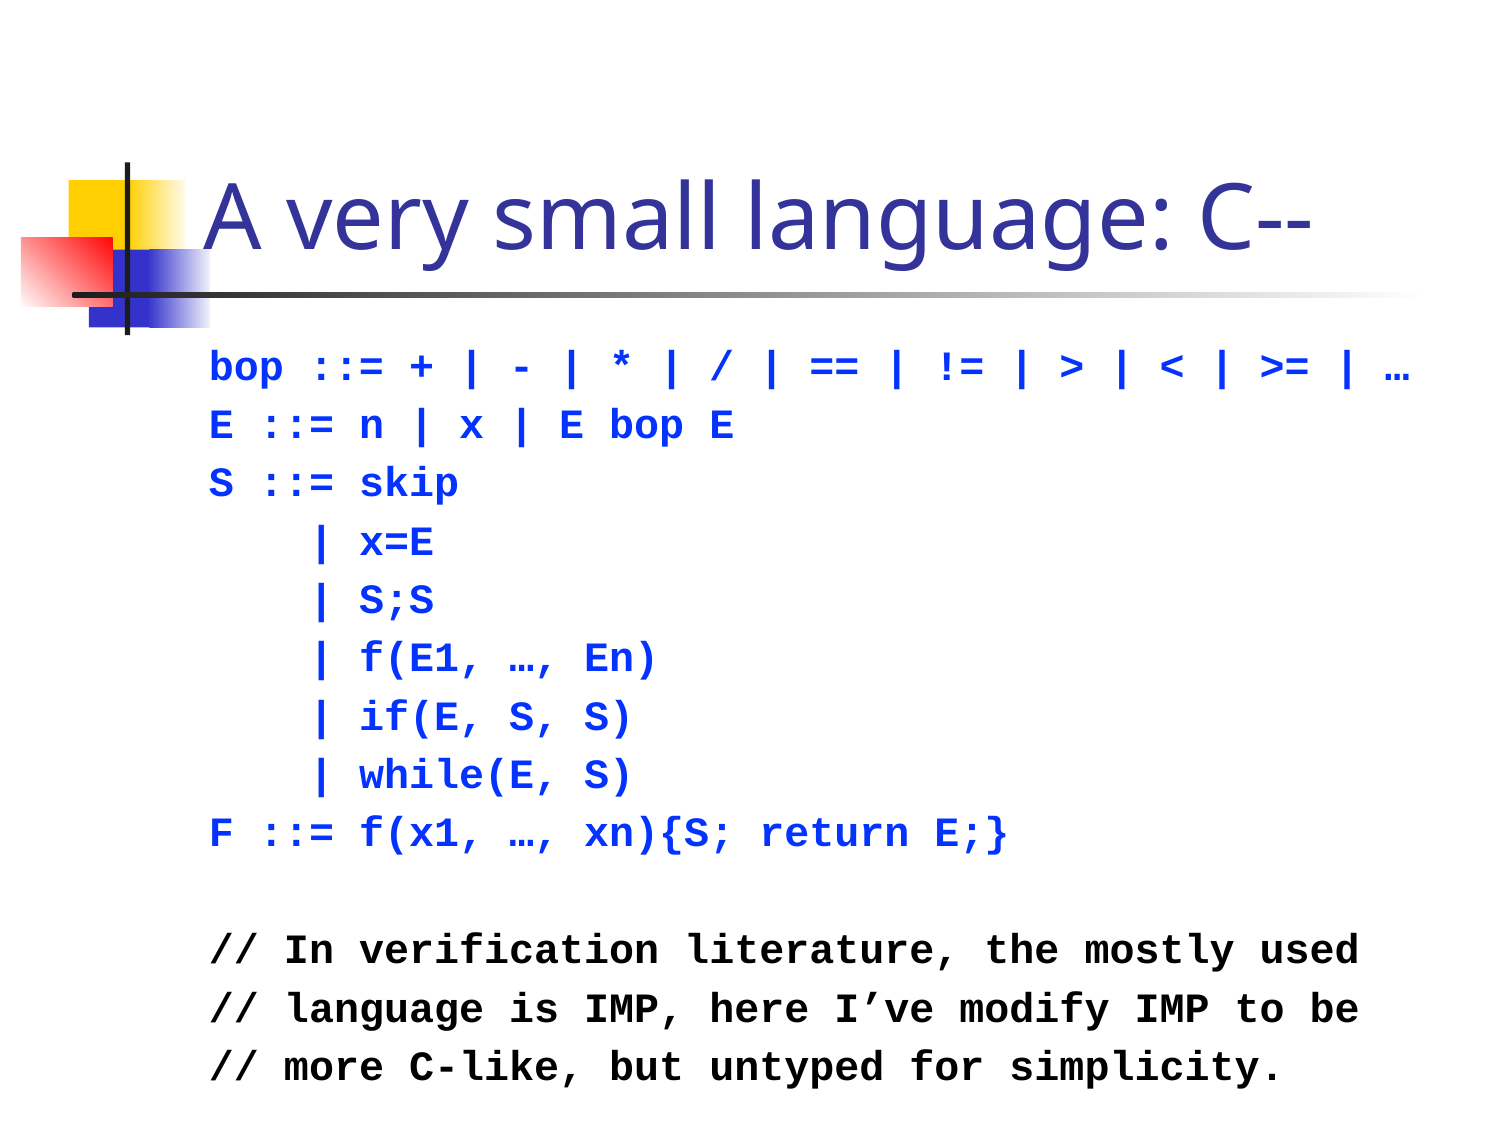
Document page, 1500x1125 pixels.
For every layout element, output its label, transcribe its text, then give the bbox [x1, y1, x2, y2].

title A very small language: C-- [188, 35, 1468, 275]
list bop ::= + | - | * | / | == | != | > | < | >= | … E ::= n | x | E bop E S ::= skip | x=E | S;S | f(E1, …, En) | if(E, S, S) | while(E, S) F ::= f(x1, …, xn){S; return E;} // In verification literature, the mostly used // language is IMP, here I’ve modify IMP to be // more C-like, but untyped for simplicity. [193, 331, 1469, 1006]
